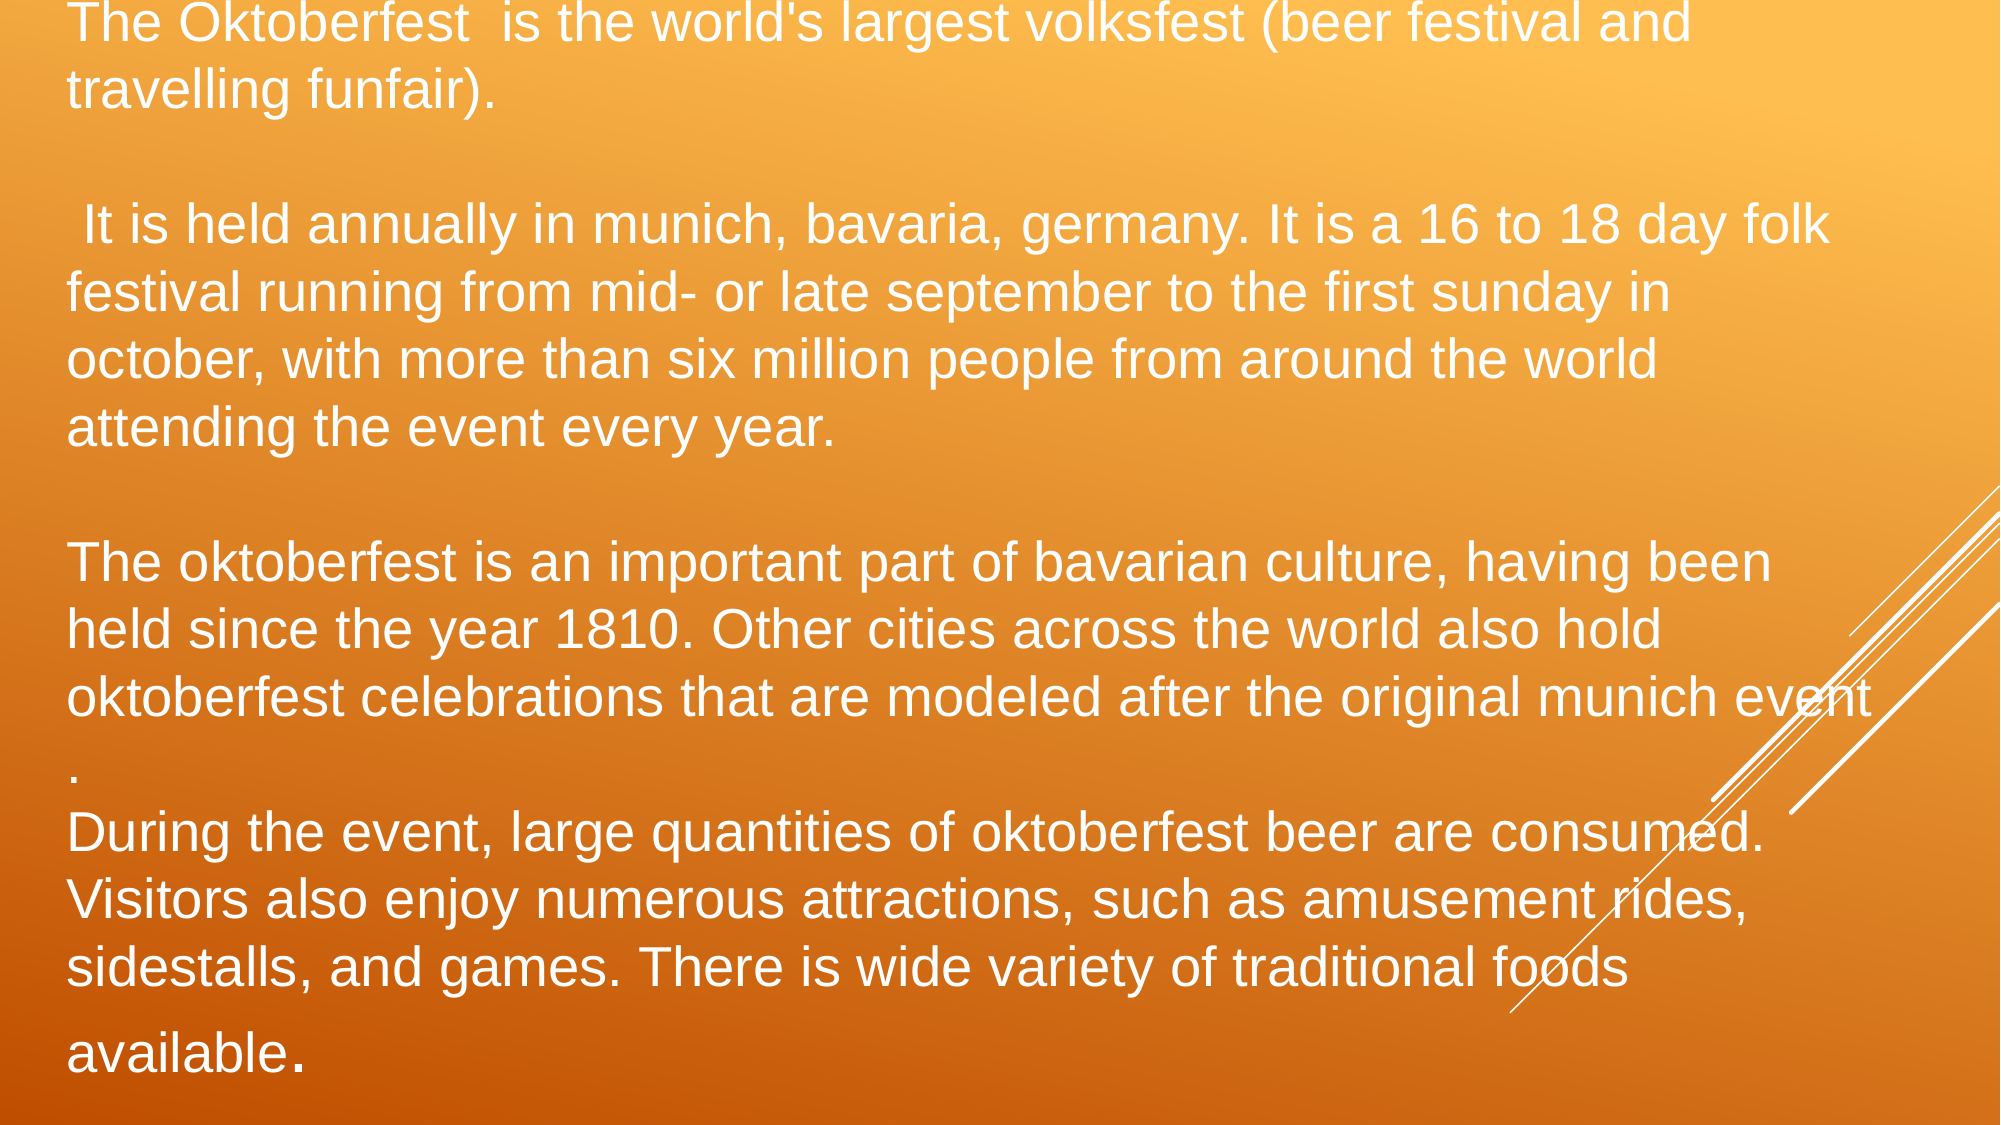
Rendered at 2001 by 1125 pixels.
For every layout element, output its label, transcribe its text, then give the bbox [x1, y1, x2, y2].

title The Oktoberfest is the world's largest volksfest (beer festival and travelling funfair). It is held annually in munich, bavaria, germany. It is a 16 to 18 day folk festival running from mid- or late september to the first sunday in october, with more than six million people from around the world attending the event every year. The oktoberfest is an important part of bavarian culture, having been held since the year 1810. Other cities across the world also hold oktoberfest celebrations that are modeled after the original munich event . During the event, large quantities of oktoberfest beer are consumed. Visitors also enjoy numerous attractions, such as amusement rides, sidestalls, and games. There is wide variety of traditional foods available. [51, 0, 1903, 1125]
